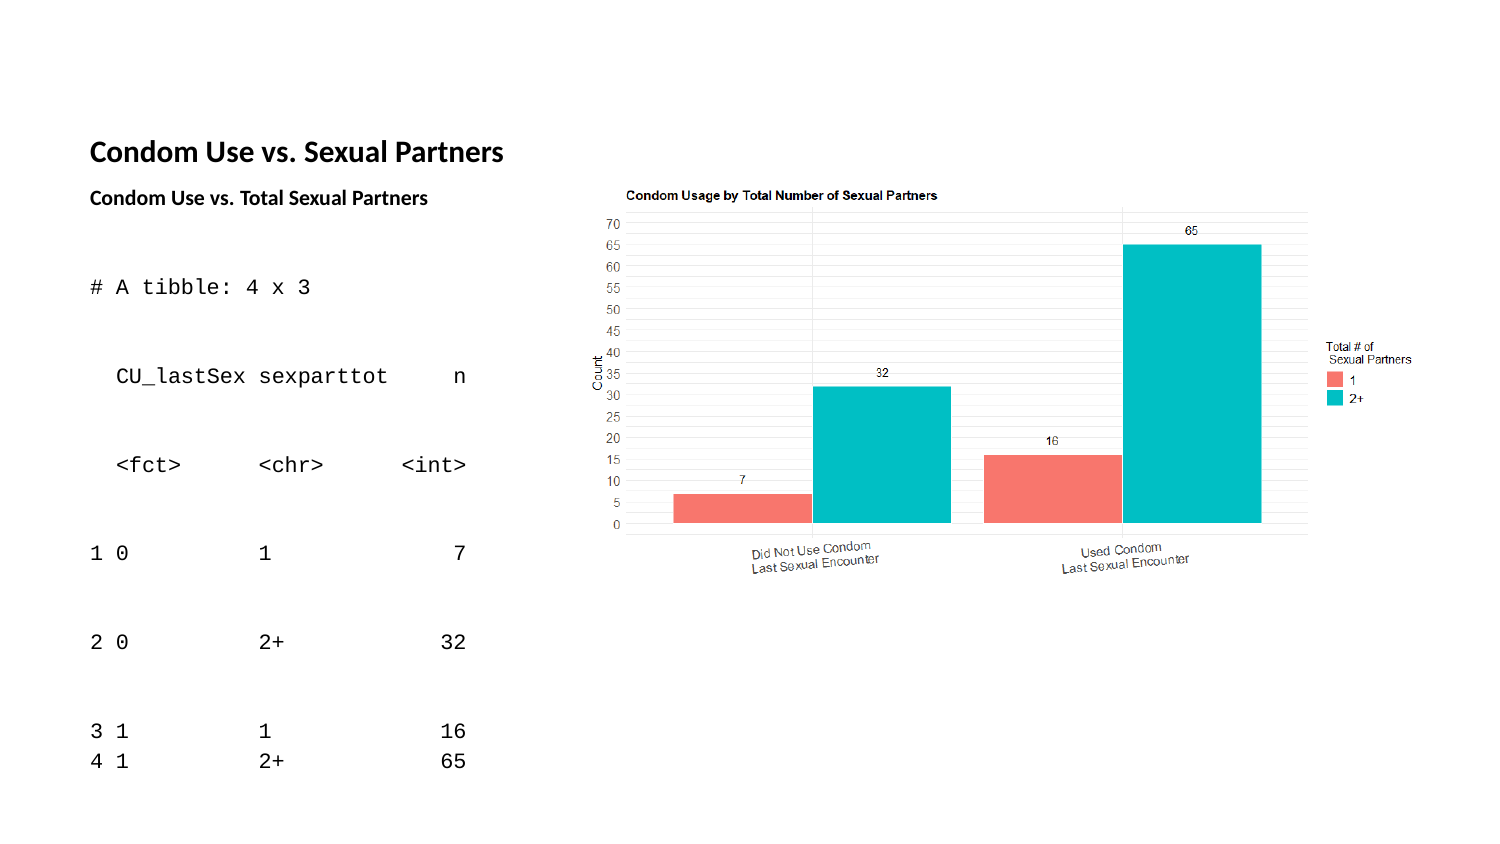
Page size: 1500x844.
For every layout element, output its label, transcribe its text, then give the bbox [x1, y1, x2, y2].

picture [585, 183, 1424, 603]
title Condom Use vs. Sexual Partners [75, 33, 569, 176]
list Condom Use vs. Total Sexual Partners # A tibble: 4 x 3 CU_lastSex sexparttot n <fct> <chr> <int> 1 0 1 7 2 0 2+ 32 3 1 1 16 4 1 2+ 65 [75, 176, 569, 754]
